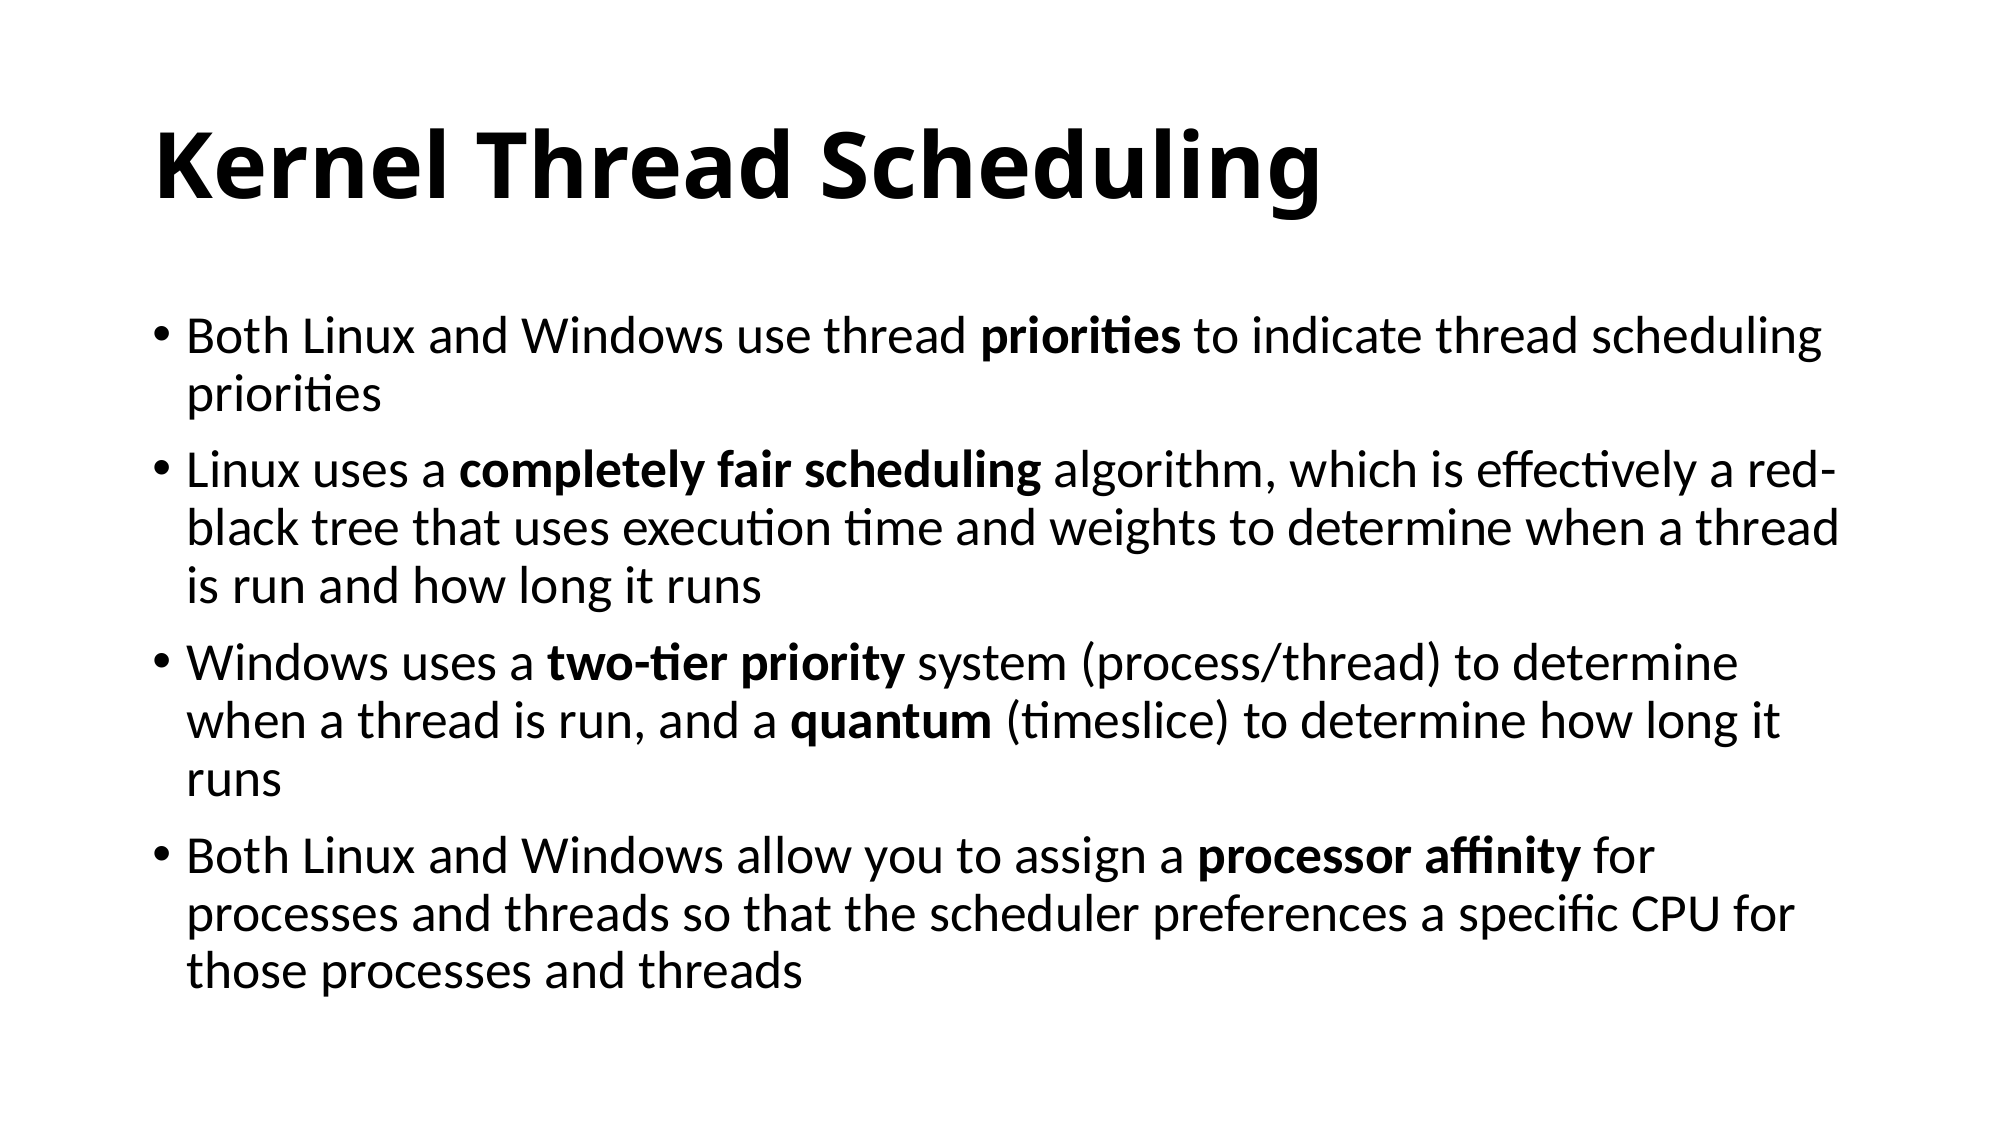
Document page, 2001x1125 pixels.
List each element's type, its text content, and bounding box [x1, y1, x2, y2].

title Kernel Thread Scheduling [137, 59, 1863, 278]
list Both Linux and Windows use thread priorities to indicate thread scheduling priorities Linux uses a completely fair scheduling algorithm, which is effectively a red-black tree that uses execution time and weights to determine when a thread is run and how long it runs Windows uses a two-tier priority system (process/thread) to determine when a thread is run, and a quantum (timeslice) to determine how long it runs Both Linux and Windows allow you to assign a processor affinity for processes and threads so that the scheduler preferences a specific CPU for those processes and threads [137, 299, 1863, 1014]
